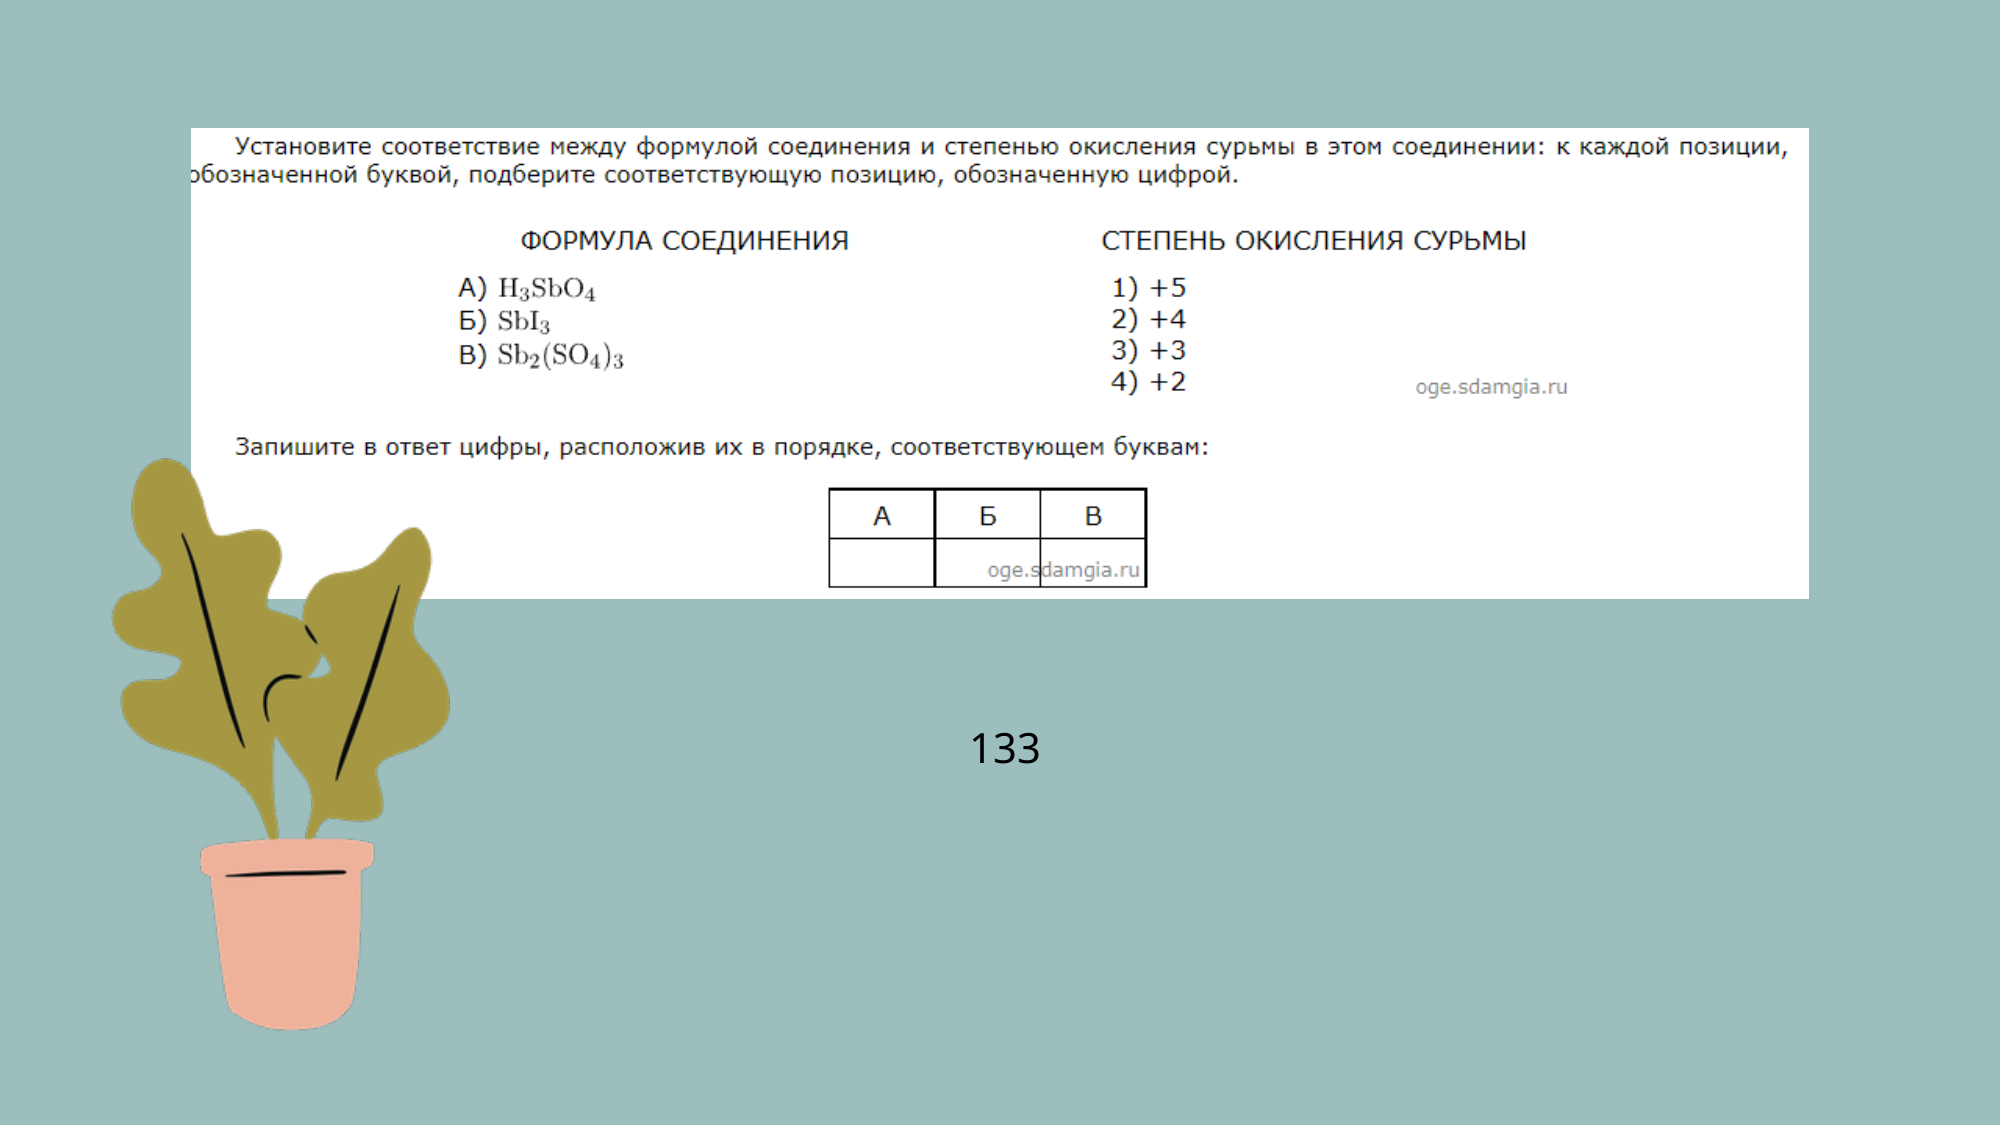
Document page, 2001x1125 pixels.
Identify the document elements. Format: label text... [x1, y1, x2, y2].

list 133 [481, 713, 1558, 922]
picture [85, 128, 1809, 1060]
